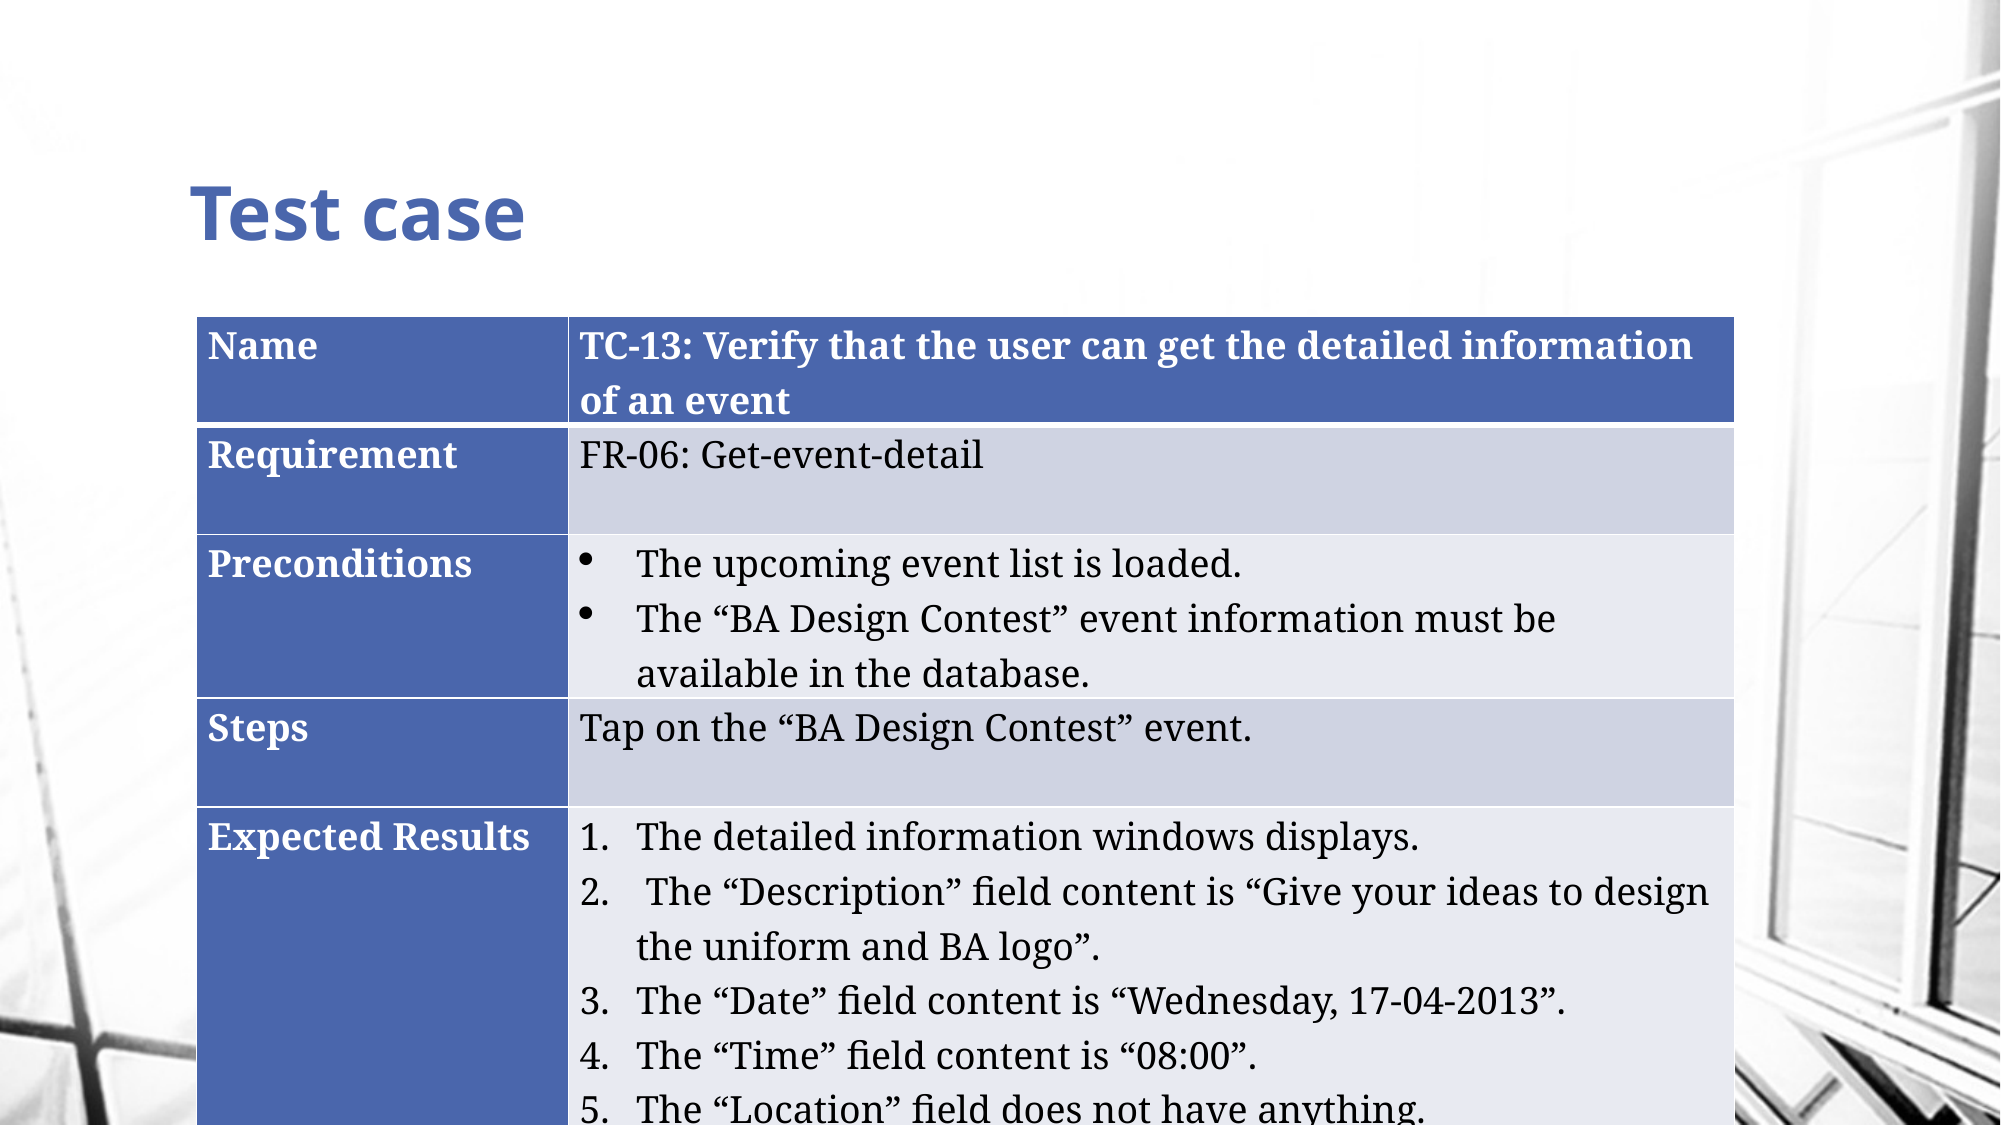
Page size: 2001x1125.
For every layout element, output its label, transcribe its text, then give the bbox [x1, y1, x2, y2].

table_cell FR-06: Get-event-detail [569, 428, 1734, 534]
table_cell Steps [197, 699, 568, 806]
table_header Name [197, 317, 568, 422]
table_cell Expected Results [197, 808, 568, 1125]
table_cell Requirement [197, 428, 568, 534]
table_cell The upcoming event list is loaded. The “BA Design Contest” event information must be available in the database. [569, 535, 1734, 697]
title Test case [174, 87, 1601, 263]
table_cell The detailed information windows displays. The “Description” field content is “Give your ideas to design the uniform and BA logo”. The “Date” field content is “Wednesday, 17-04-2013”. The “Time” field content is “08:00”. The “Location” field does not have anything. [569, 808, 1734, 1125]
table_cell Tap on the “BA Design Contest” event. [569, 699, 1734, 806]
table_cell Preconditions [197, 535, 568, 697]
picture [0, 0, 2001, 1125]
table_header TC-13: Verify that the user can get the detailed information of an event [569, 317, 1734, 422]
